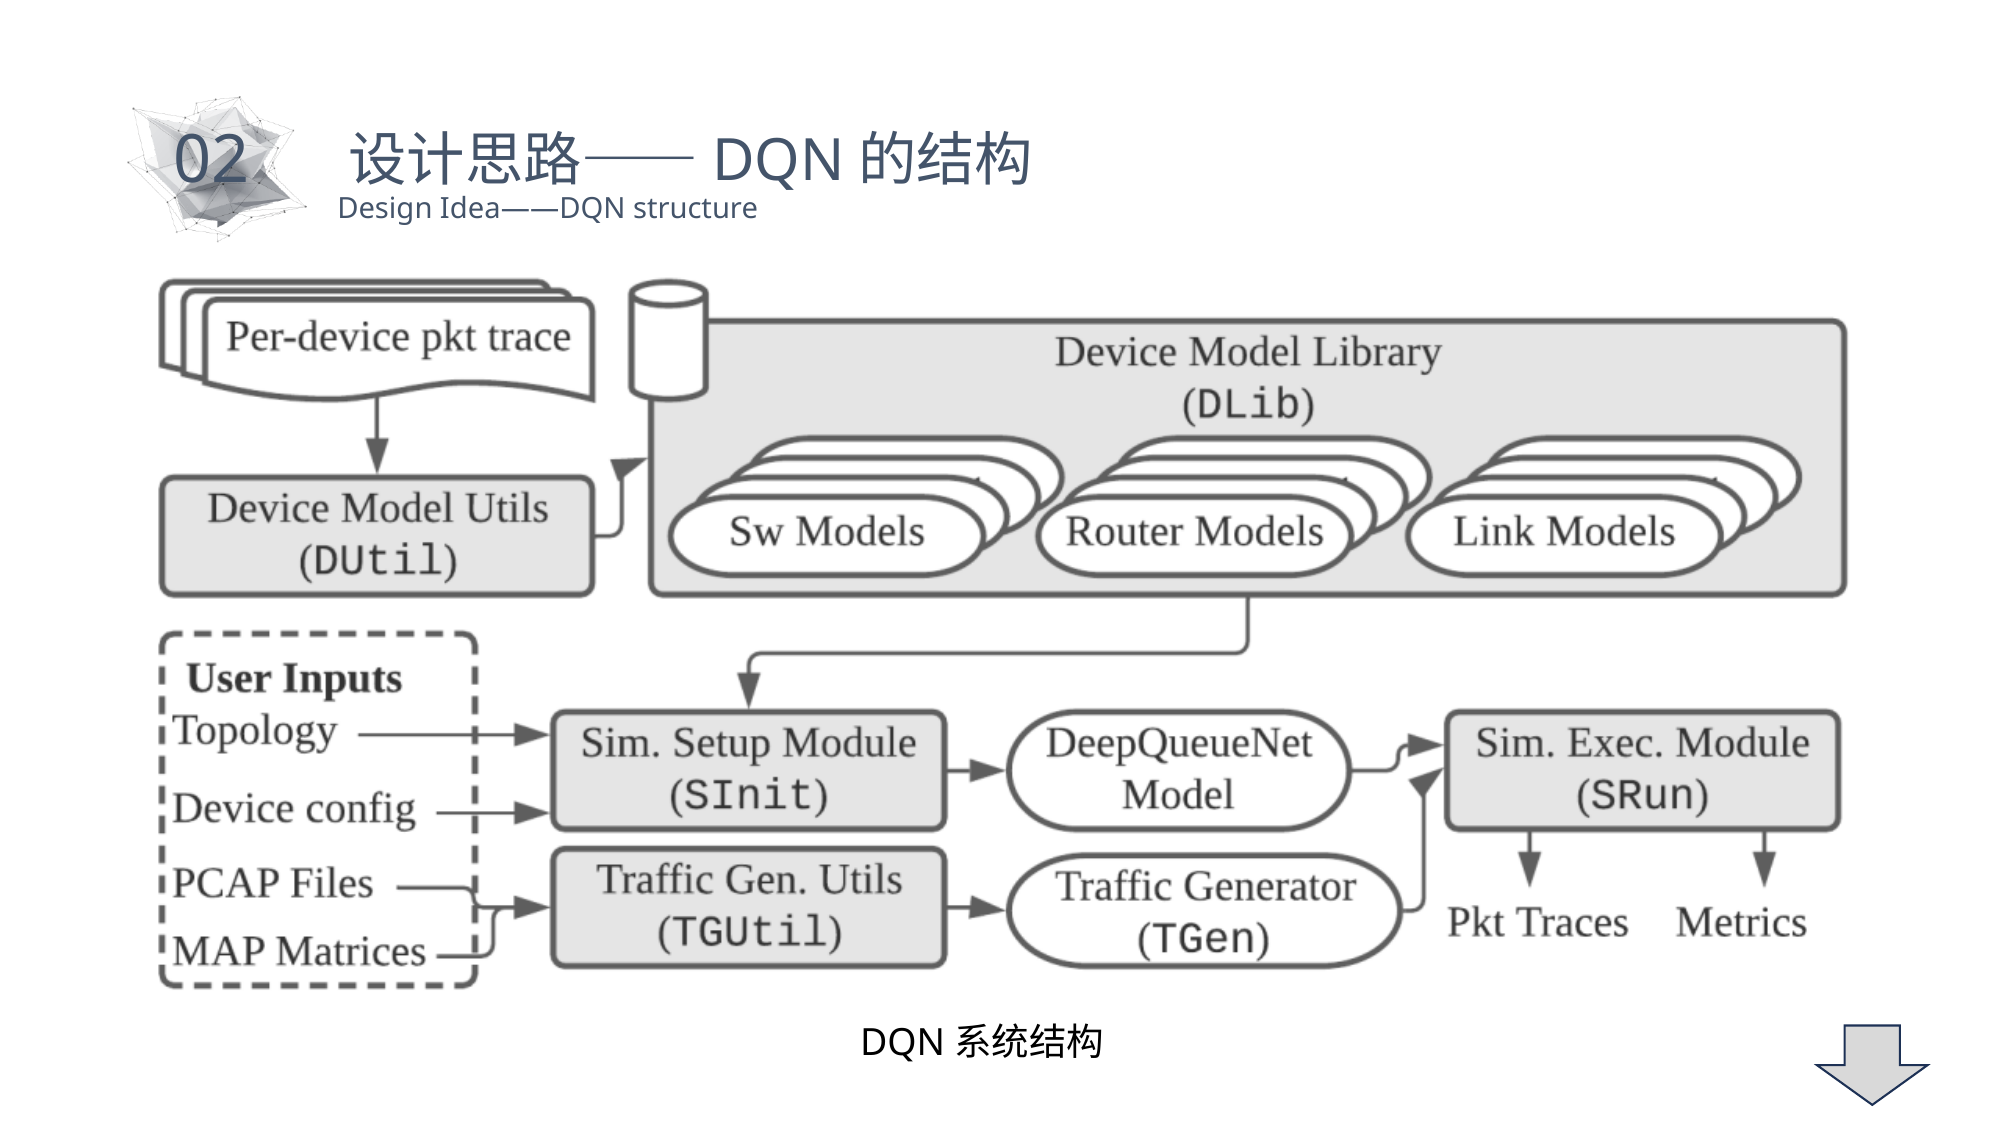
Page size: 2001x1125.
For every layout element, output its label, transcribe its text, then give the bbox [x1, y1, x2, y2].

text_box [1813, 1024, 1931, 1107]
text_box DQN系统结构 [845, 1010, 1127, 1070]
picture [143, 253, 1857, 1001]
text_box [115, 90, 1239, 247]
